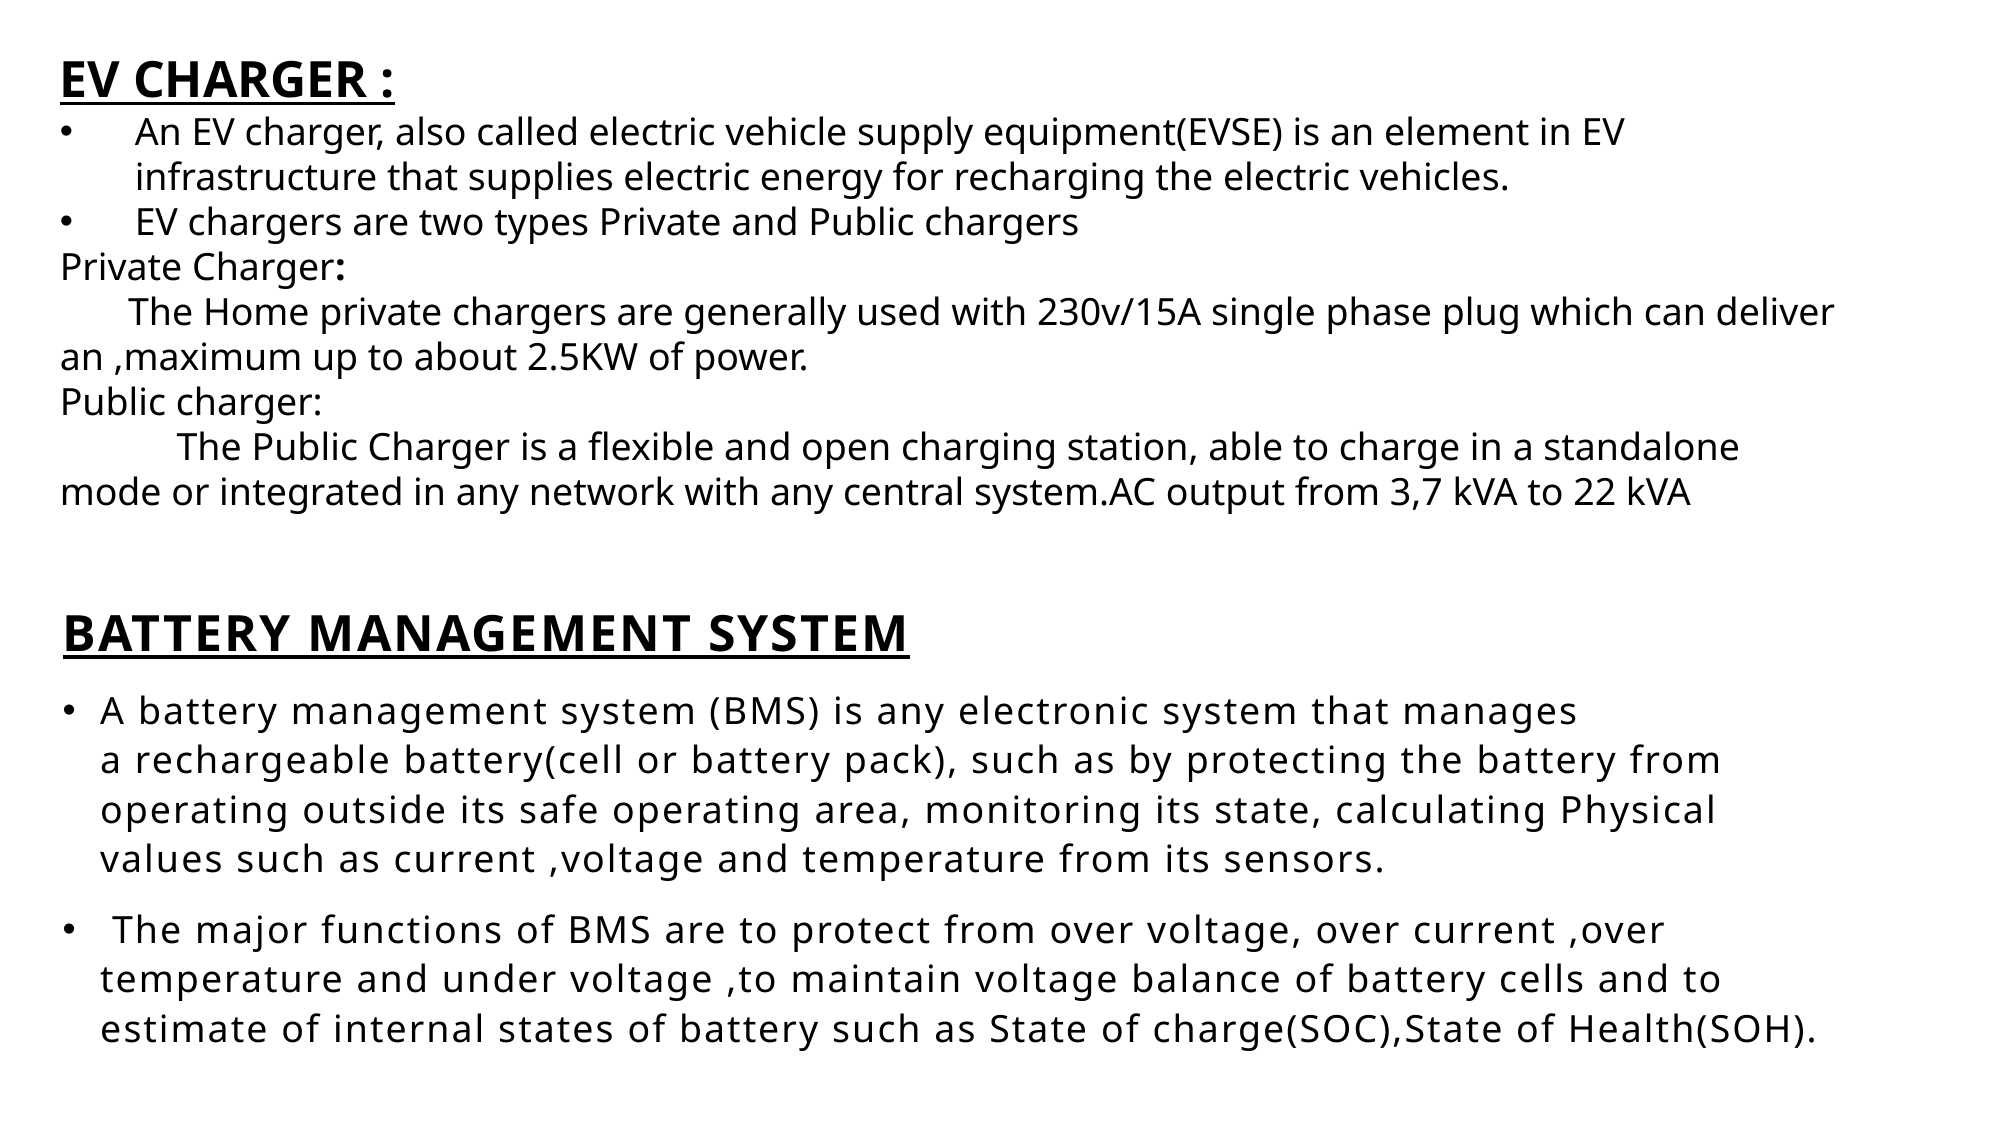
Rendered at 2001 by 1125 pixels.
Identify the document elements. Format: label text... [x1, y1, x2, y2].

text_box BATTERY MANAGEMENT SYSTEM A battery management system (BMS) is any electronic system that manages a rechargeable battery(cell or battery pack), such as by protecting the battery from operating outside its safe operating area, monitoring its state, calculating Physical values such as current ,voltage and temperature from its sensors. The major functions of BMS are to protect from over voltage, over current ,over temperature and under voltage ,to maintain voltage balance of battery cells and to estimate of internal states of battery such as State of charge(SOC),State of Health(SOH). [44, 577, 1867, 1079]
text_box EV CHARGER : An EV charger, also called electric vehicle supply equipment(EVSE) is an element in EV infrastructure that supplies electric energy for recharging the electric vehicles. EV chargers are two types Private and Public chargers Private Charger: The Home private chargers are generally used with 230v/15A single phase plug which can deliver an ,maximum up to about 2.5KW of power. Public charger: The Public Charger is a flexible and open charging station, able to charge in a standalone mode or integrated in any network with any central system.AC output from 3,7 kVA to 22 kVA [44, 40, 1866, 577]
